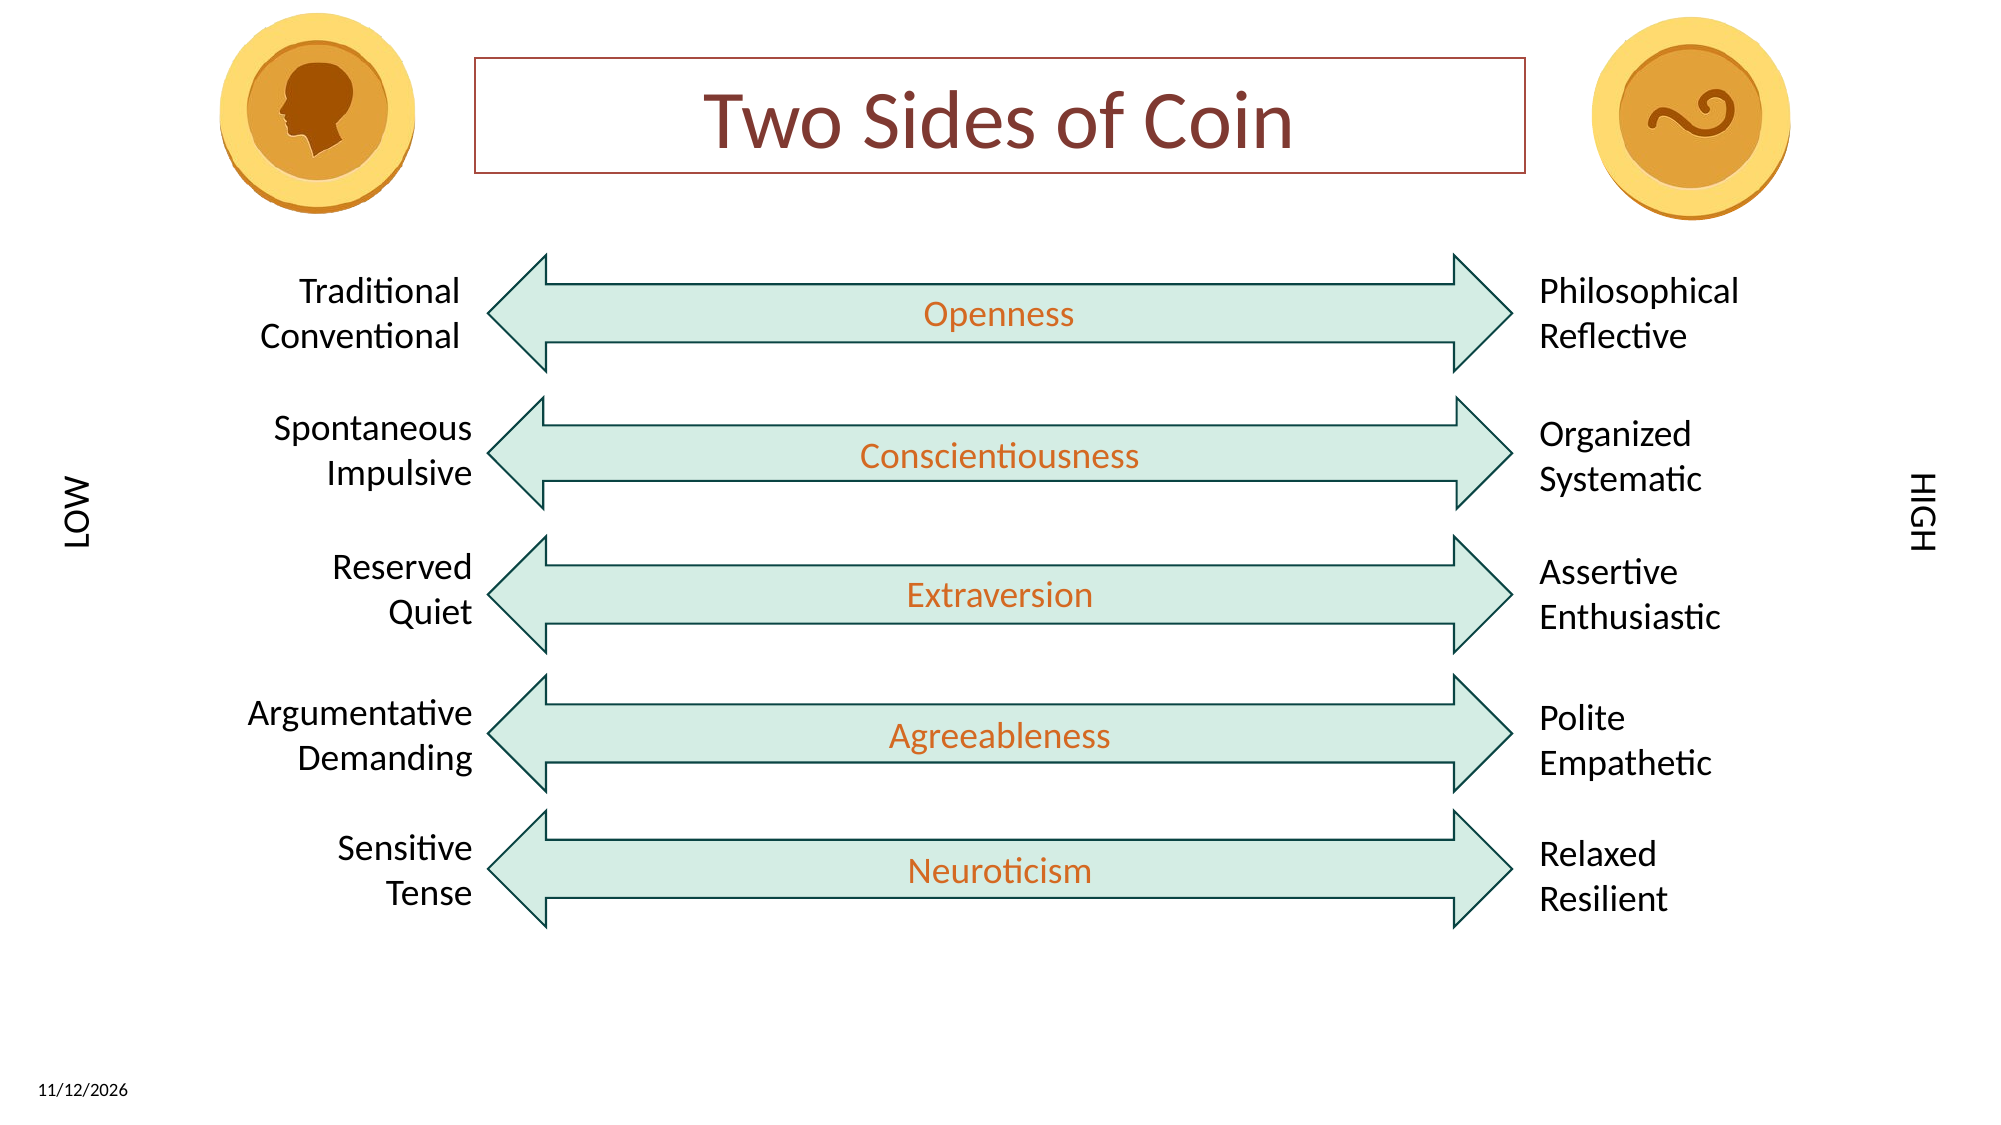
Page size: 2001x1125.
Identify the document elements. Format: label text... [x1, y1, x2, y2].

text_box [1196, 395, 1514, 512]
text_box Philosophical Reflective [1524, 258, 1896, 364]
text_box LOW [43, 287, 104, 738]
text_box Conscientiousness [804, 423, 1196, 484]
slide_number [22, 1058, 596, 1119]
text_box Extraversion [873, 562, 1127, 623]
text_box Organized Systematic [1524, 400, 1896, 506]
text_box [1127, 808, 1514, 930]
text_box HIGH [1896, 287, 1957, 738]
text_box Sensitive Tense [116, 815, 488, 921]
text_box Spontaneous Impulsive [116, 395, 488, 501]
text_box [488, 533, 1514, 656]
text_box Argumentative Demanding [116, 680, 488, 786]
text_box [488, 395, 804, 512]
text_box [488, 672, 1514, 795]
text_box Openness [888, 281, 1111, 342]
text_box Relaxed Resilient [1524, 821, 1896, 927]
text_box Polite Empathetic [1524, 685, 1896, 791]
text_box Neuroticism [874, 838, 1127, 899]
text_box Assertive Enthusiastic [1524, 539, 1896, 645]
picture [211, 10, 424, 220]
picture [1591, 10, 1793, 221]
text_box Reserved Quiet [116, 534, 488, 640]
text_box Traditional Conventional [104, 258, 476, 364]
text_box [488, 808, 874, 930]
text_box [486, 252, 1514, 375]
text_box Agreeableness [853, 703, 1147, 763]
text_box Two Sides of Coin [474, 57, 1526, 174]
